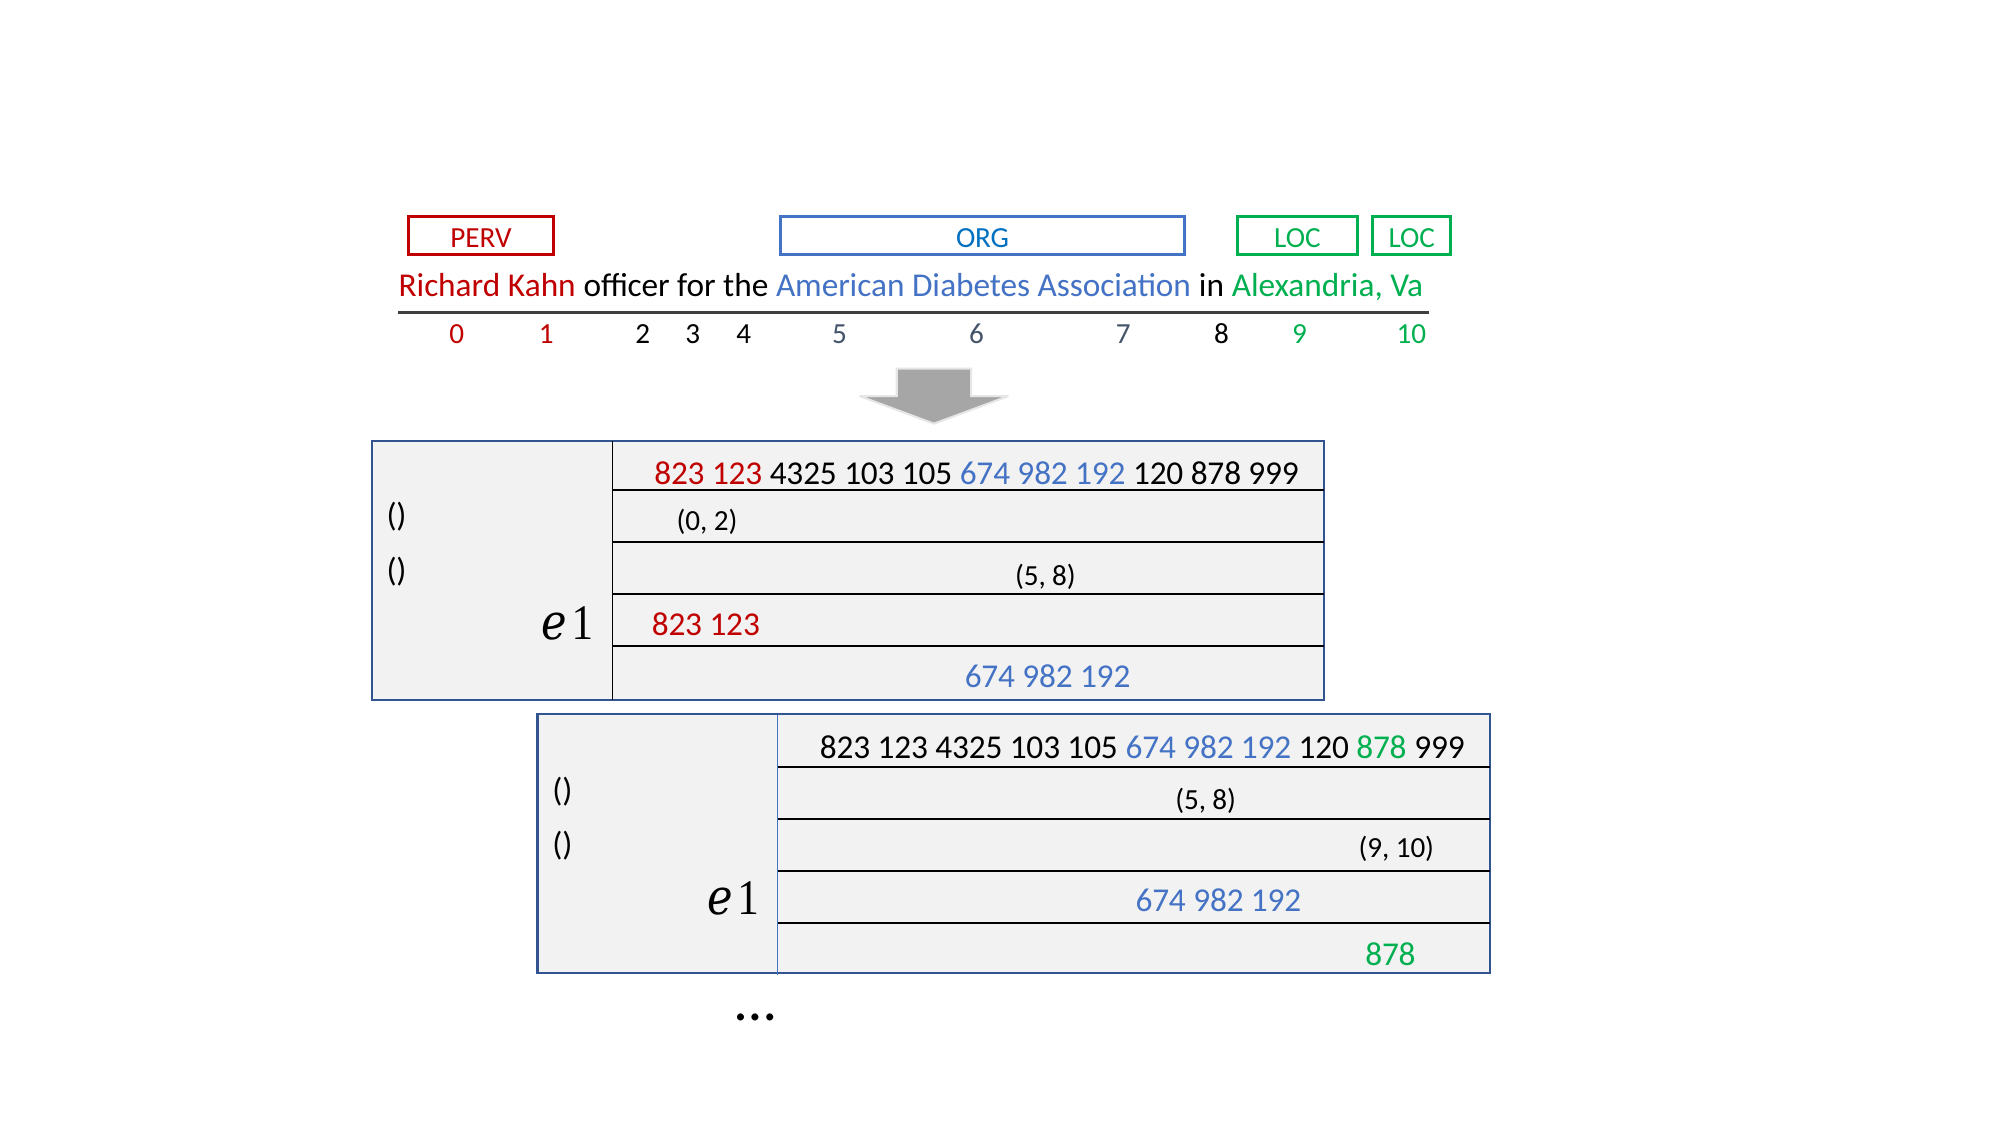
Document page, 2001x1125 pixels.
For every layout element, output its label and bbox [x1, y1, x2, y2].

text_box [371, 216, 1497, 1040]
